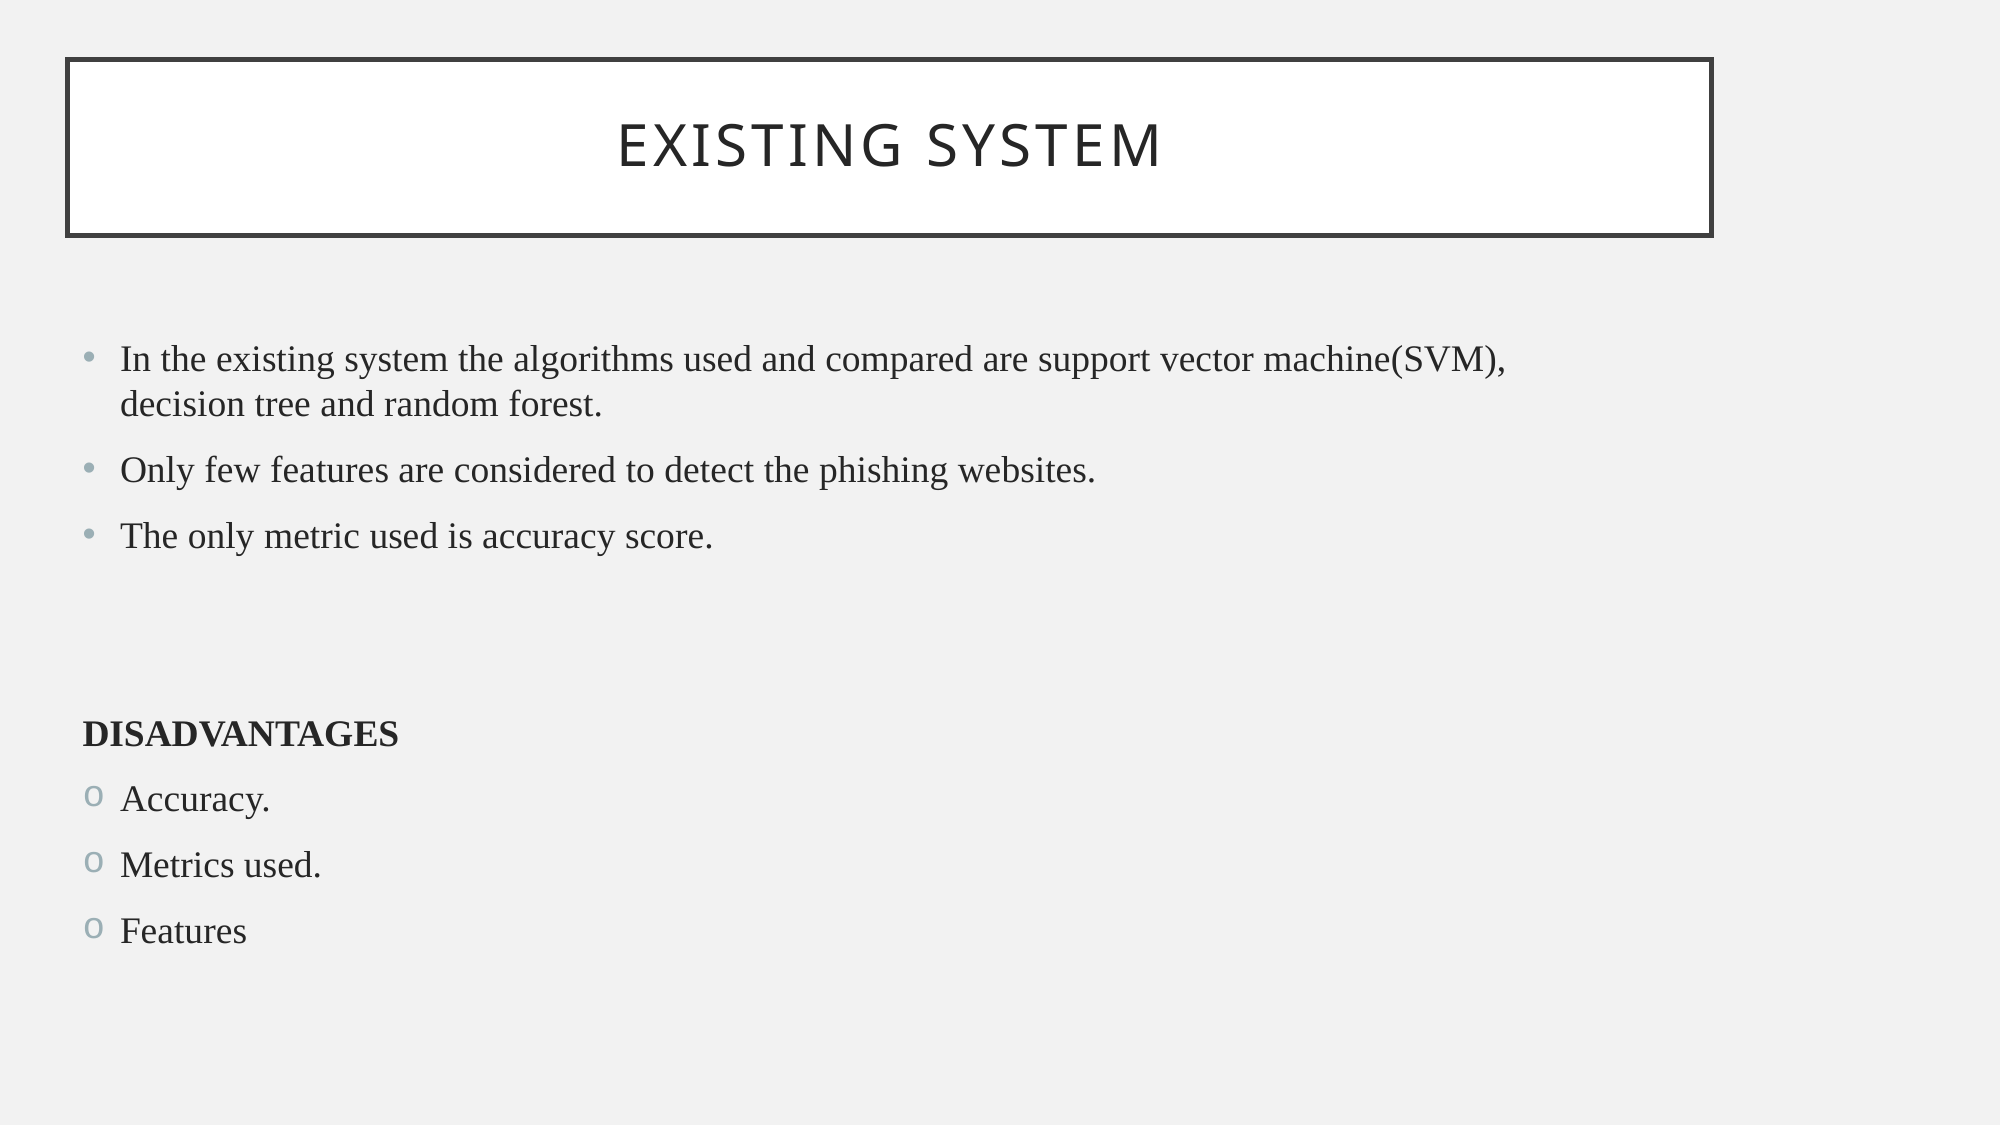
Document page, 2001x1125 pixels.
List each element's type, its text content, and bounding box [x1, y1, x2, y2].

title EXISTING SYSTEM [65, 57, 1714, 238]
list In the existing system the algorithms used and compared are support vector machine(SVM), decision tree and random forest. Only few features are considered to detect the phishing websites. The only metric used is accuracy score. DISADVANTAGES Accuracy. Metrics used. Features [67, 326, 1583, 1066]
